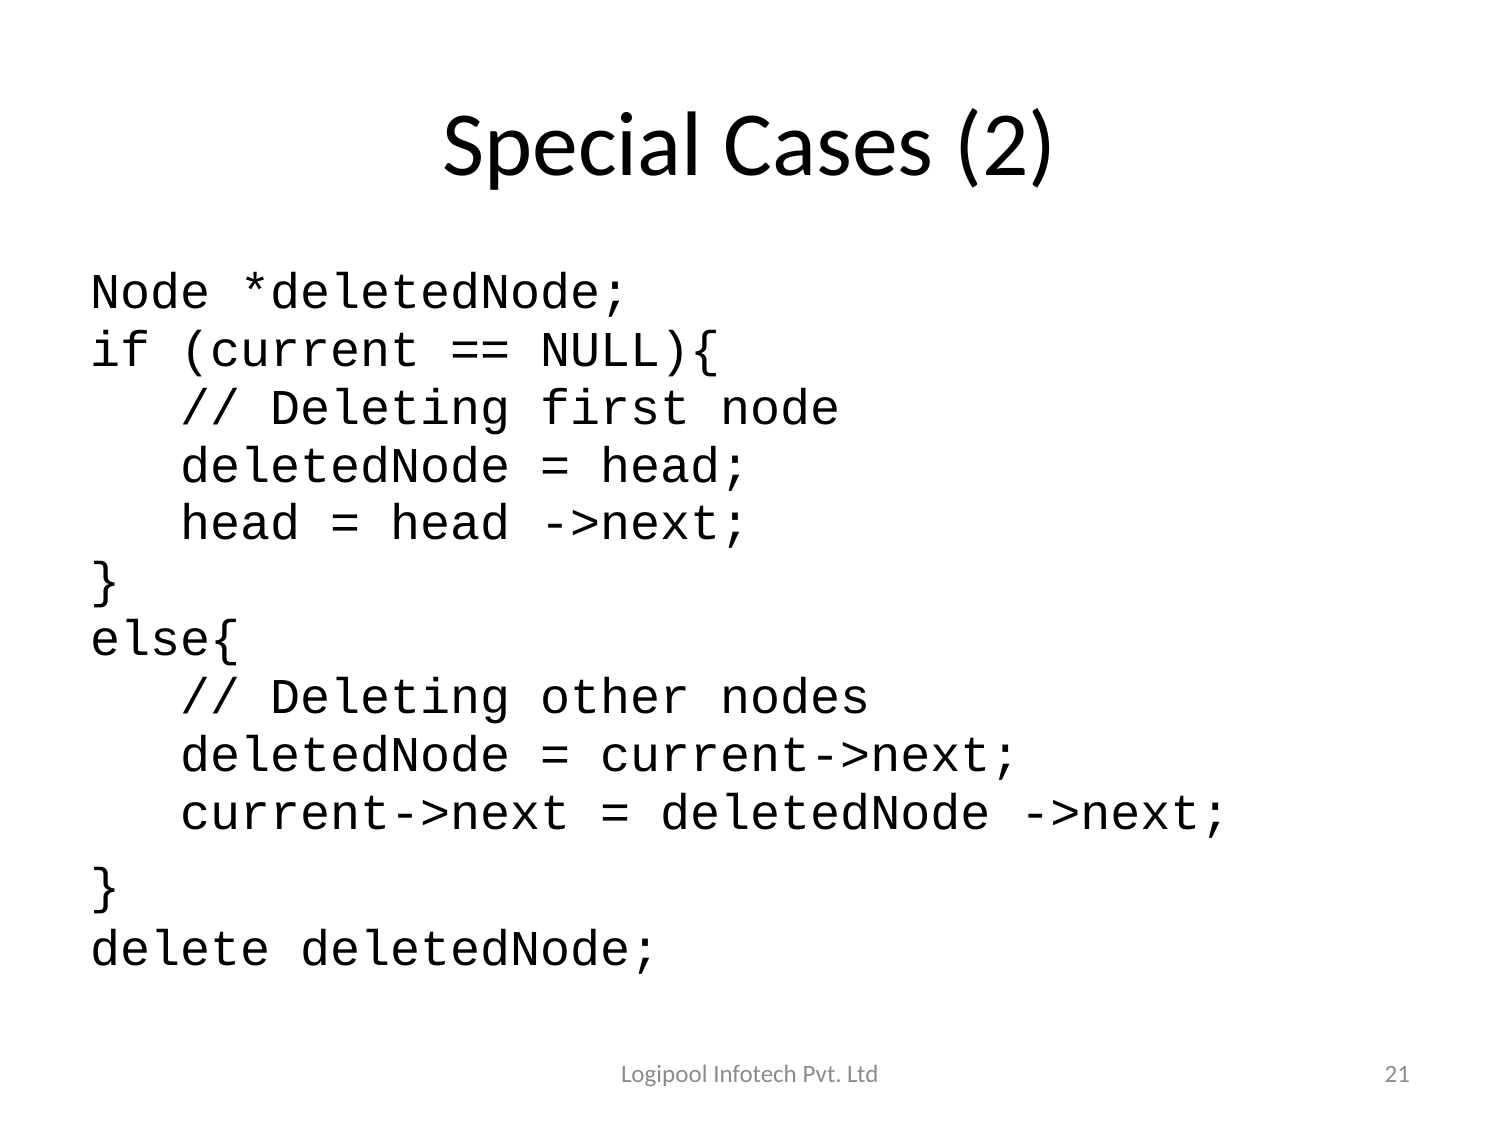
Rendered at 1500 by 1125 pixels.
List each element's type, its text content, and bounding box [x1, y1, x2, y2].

footer Logipool Infotech Pvt. Ltd [512, 1042, 988, 1103]
list Node *deletedNode; if (current == NULL){ // Deleting first node deletedNode = head; head = head ->next; } else{ // Deleting other nodes deletedNode = current->next; current->next = deletedNode ->next; } delete deletedNode; [75, 262, 1425, 1005]
slide_number 21 [1074, 1042, 1425, 1103]
title Special Cases (2) [75, 45, 1425, 233]
